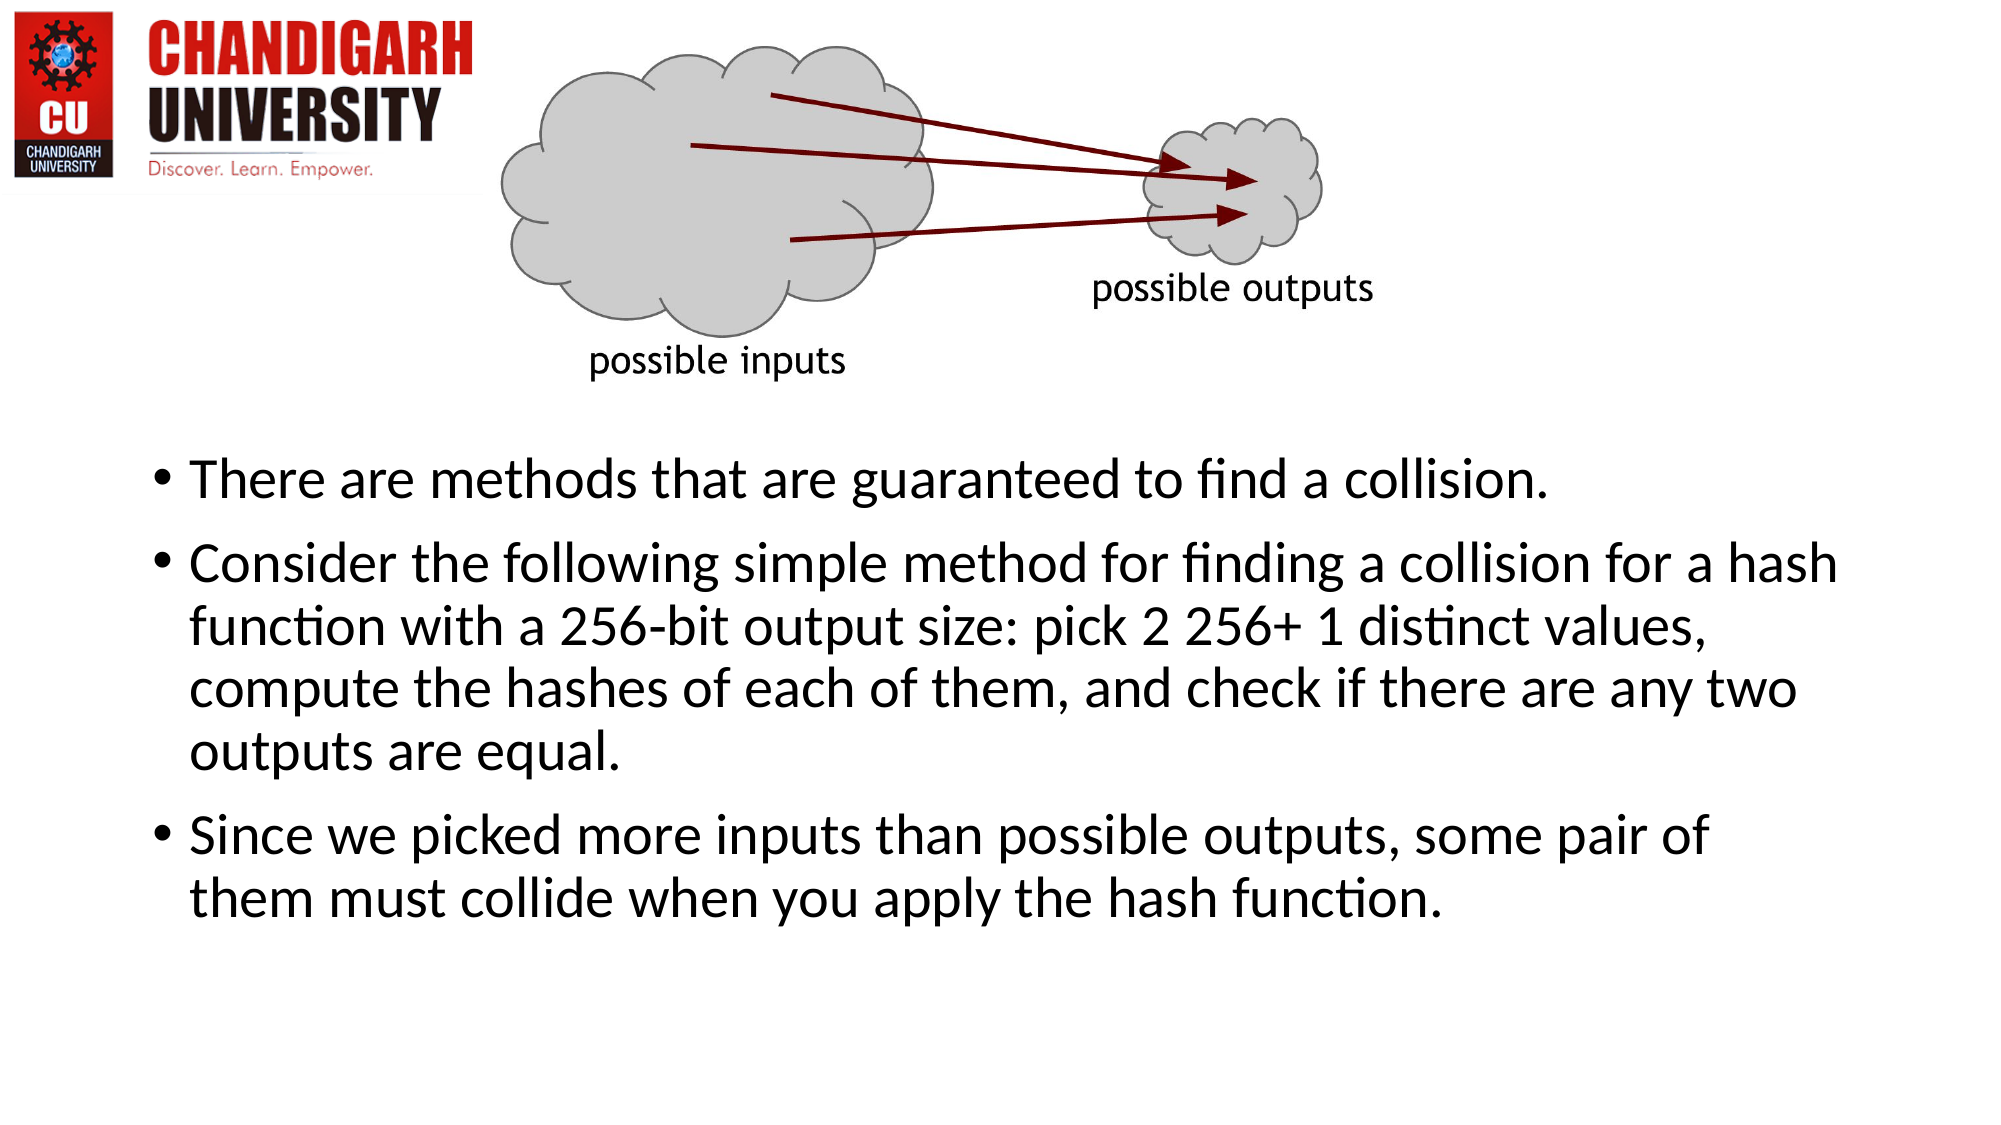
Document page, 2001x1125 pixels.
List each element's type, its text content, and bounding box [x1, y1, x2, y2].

picture [1, 3, 483, 196]
list There are methods that are guaranteed to find a collision. Consider the following simple method for finding a collision for a hash function with a 256‐bit output size: pick 2​ 256​+ 1 distinct values, compute the hashes of each of them, and check if there are any two outputs are equal. Since we picked more inputs than possible outputs, some pair of them must collide when you apply the hash function. [137, 440, 1863, 1014]
picture [496, 18, 1384, 387]
